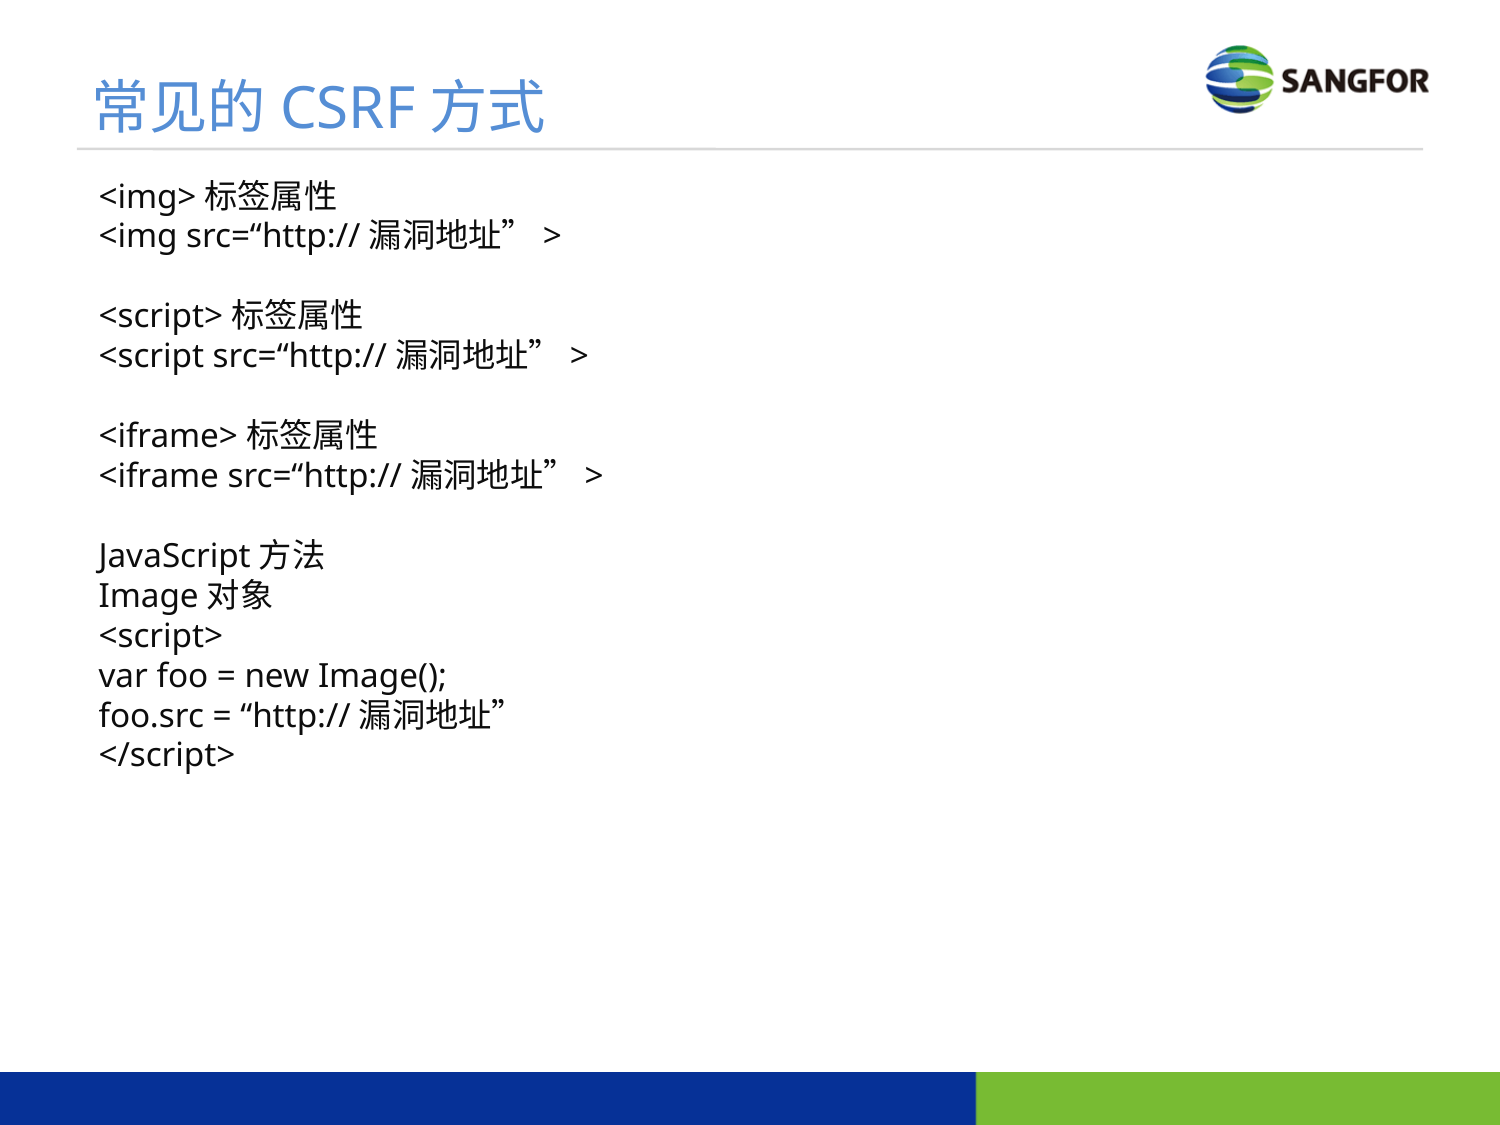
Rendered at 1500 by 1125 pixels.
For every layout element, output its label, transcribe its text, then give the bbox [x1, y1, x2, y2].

text_box 常见的CSRF方式 [76, 63, 1172, 148]
text_box <img>标签属性 <img src=“http://漏洞地址”> <script>标签属性 <script src=“http://漏洞地址”> <iframe>标签属性 <iframe src=“http://漏洞地址”> JavaScript方法 Image对象 <script> var foo = new Image(); foo.src = “http://漏洞地址” </script> [83, 167, 1417, 781]
picture [1198, 42, 1437, 119]
picture [0, 1069, 1500, 1125]
